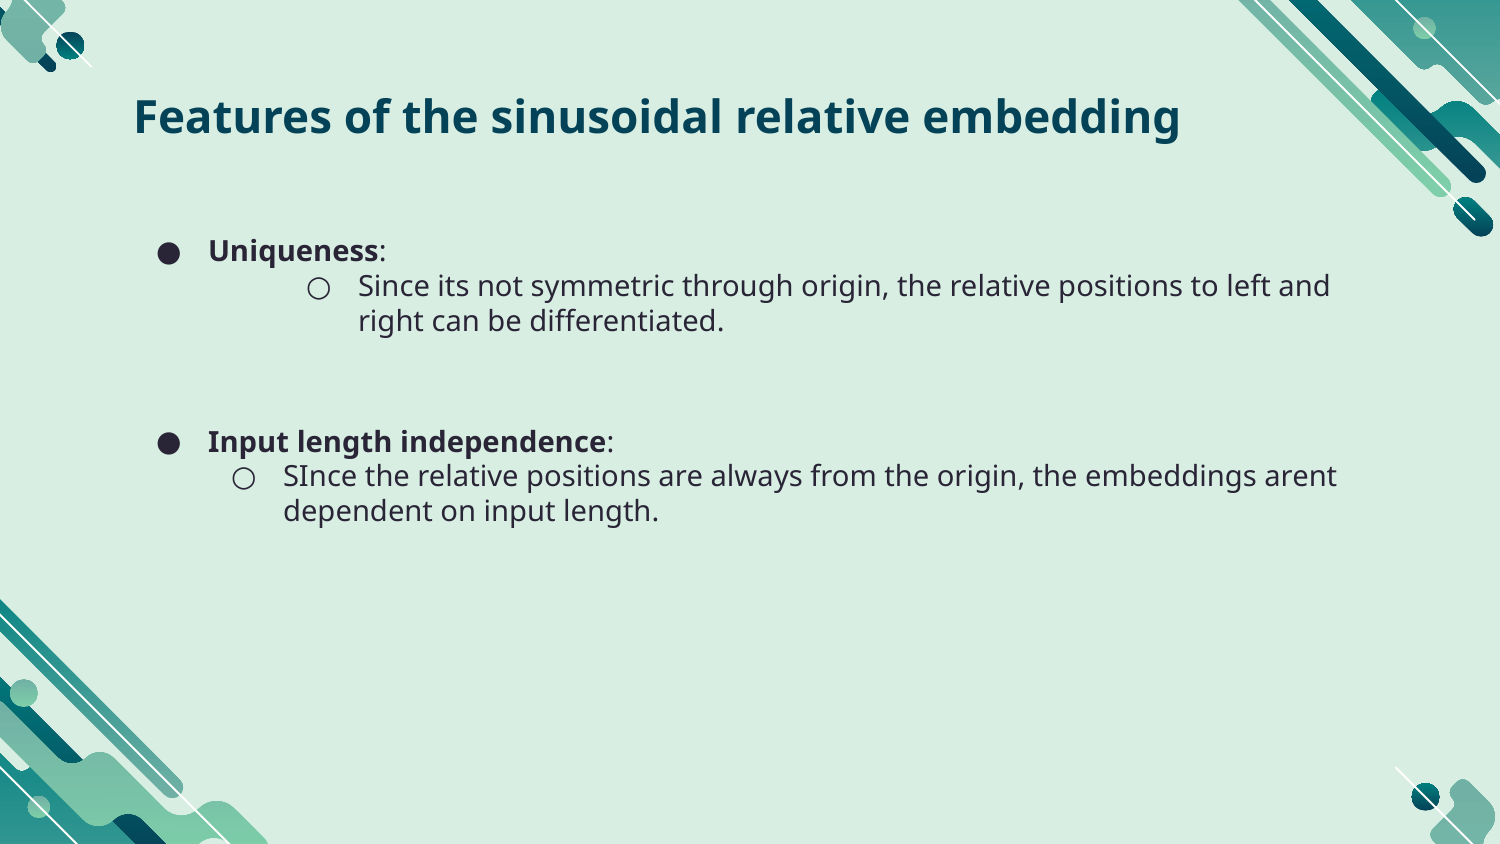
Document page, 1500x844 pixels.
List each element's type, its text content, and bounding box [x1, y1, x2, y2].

subtitle Uniqueness: Since its not symmetric through origin, the relative positions to left and right can be differentiated. Input length independence: SInce the relative positions are always from the origin, the embeddings arent dependent on input length. [118, 212, 1365, 763]
title Features of the sinusoidal relative embedding [118, 72, 1382, 167]
